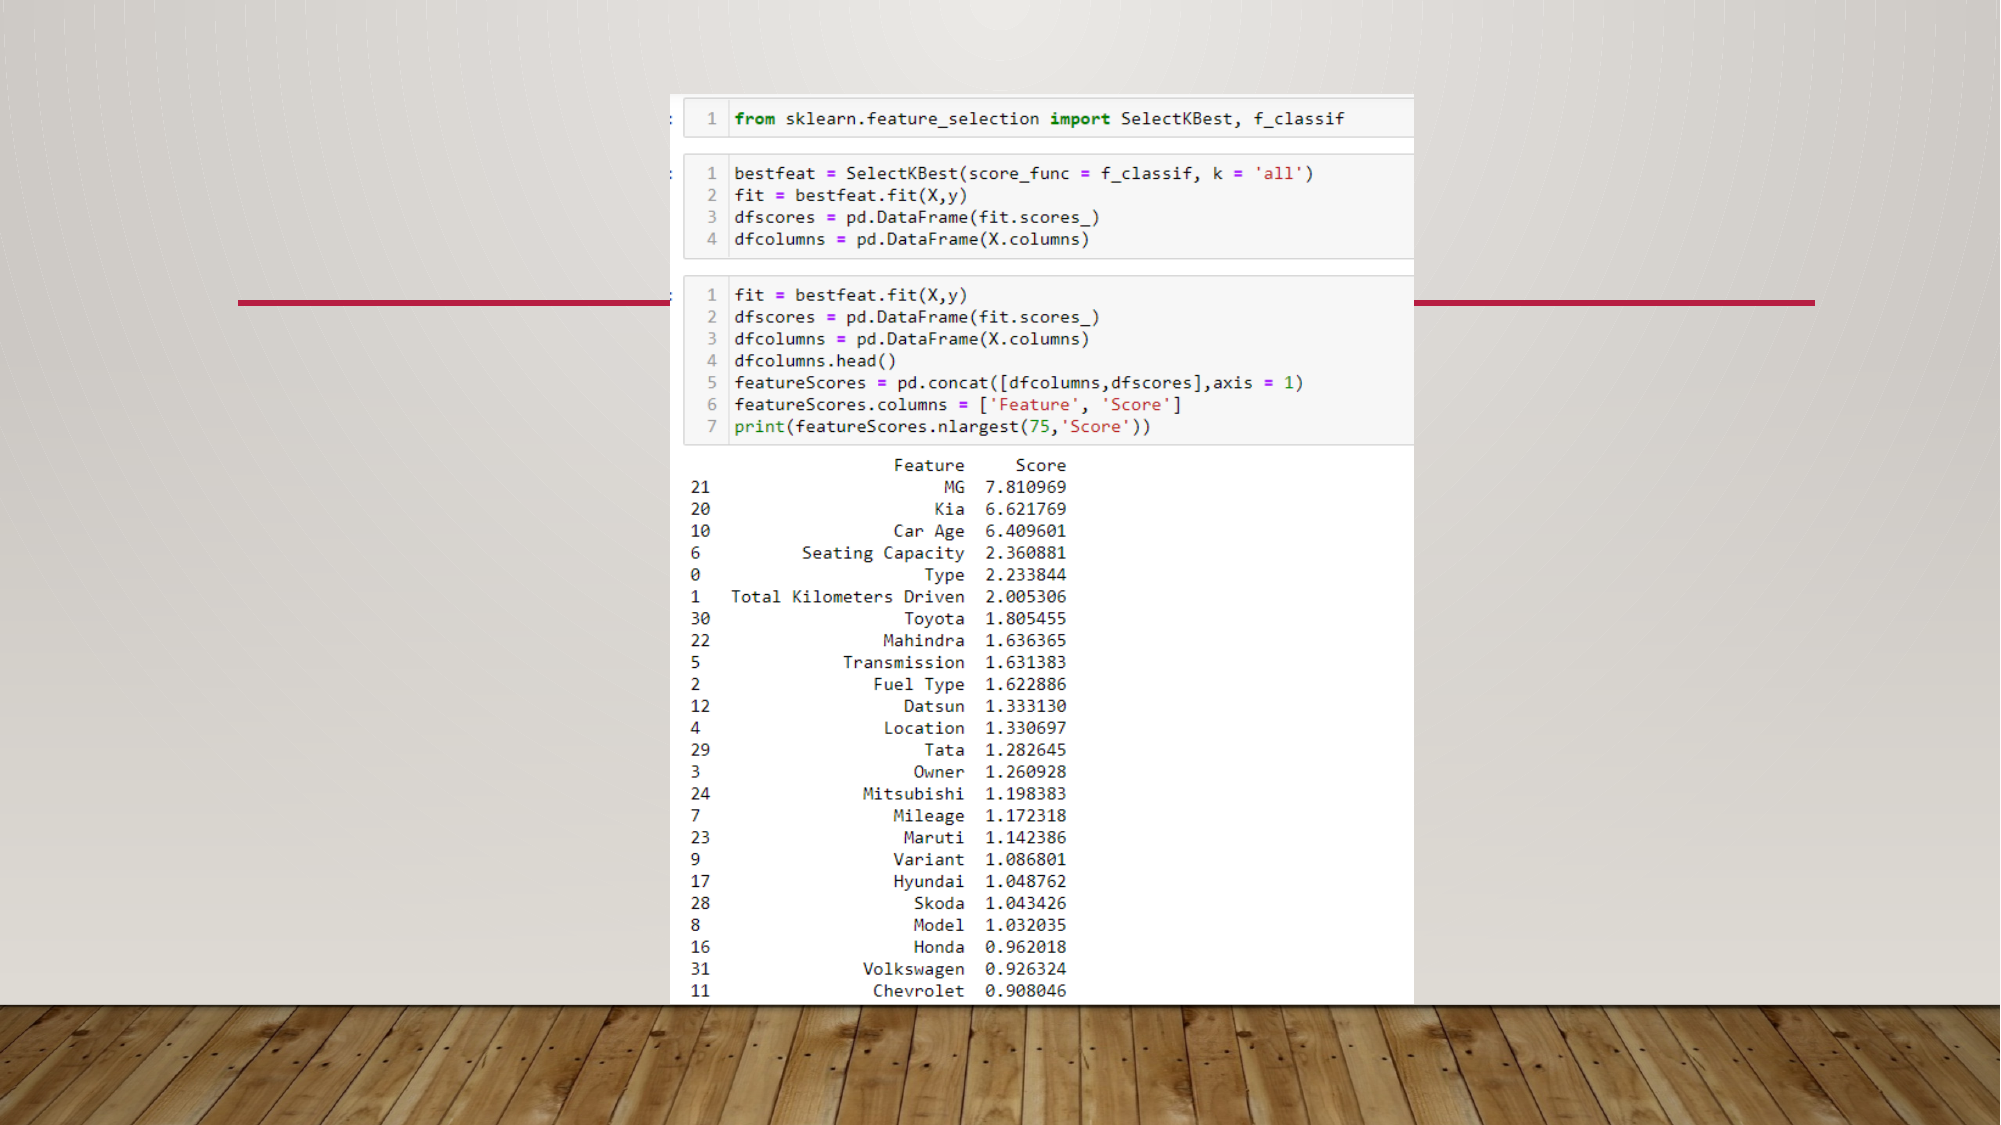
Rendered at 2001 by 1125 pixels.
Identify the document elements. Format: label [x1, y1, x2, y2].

picture [670, 93, 1415, 1004]
picture [0, 1005, 2000, 1125]
